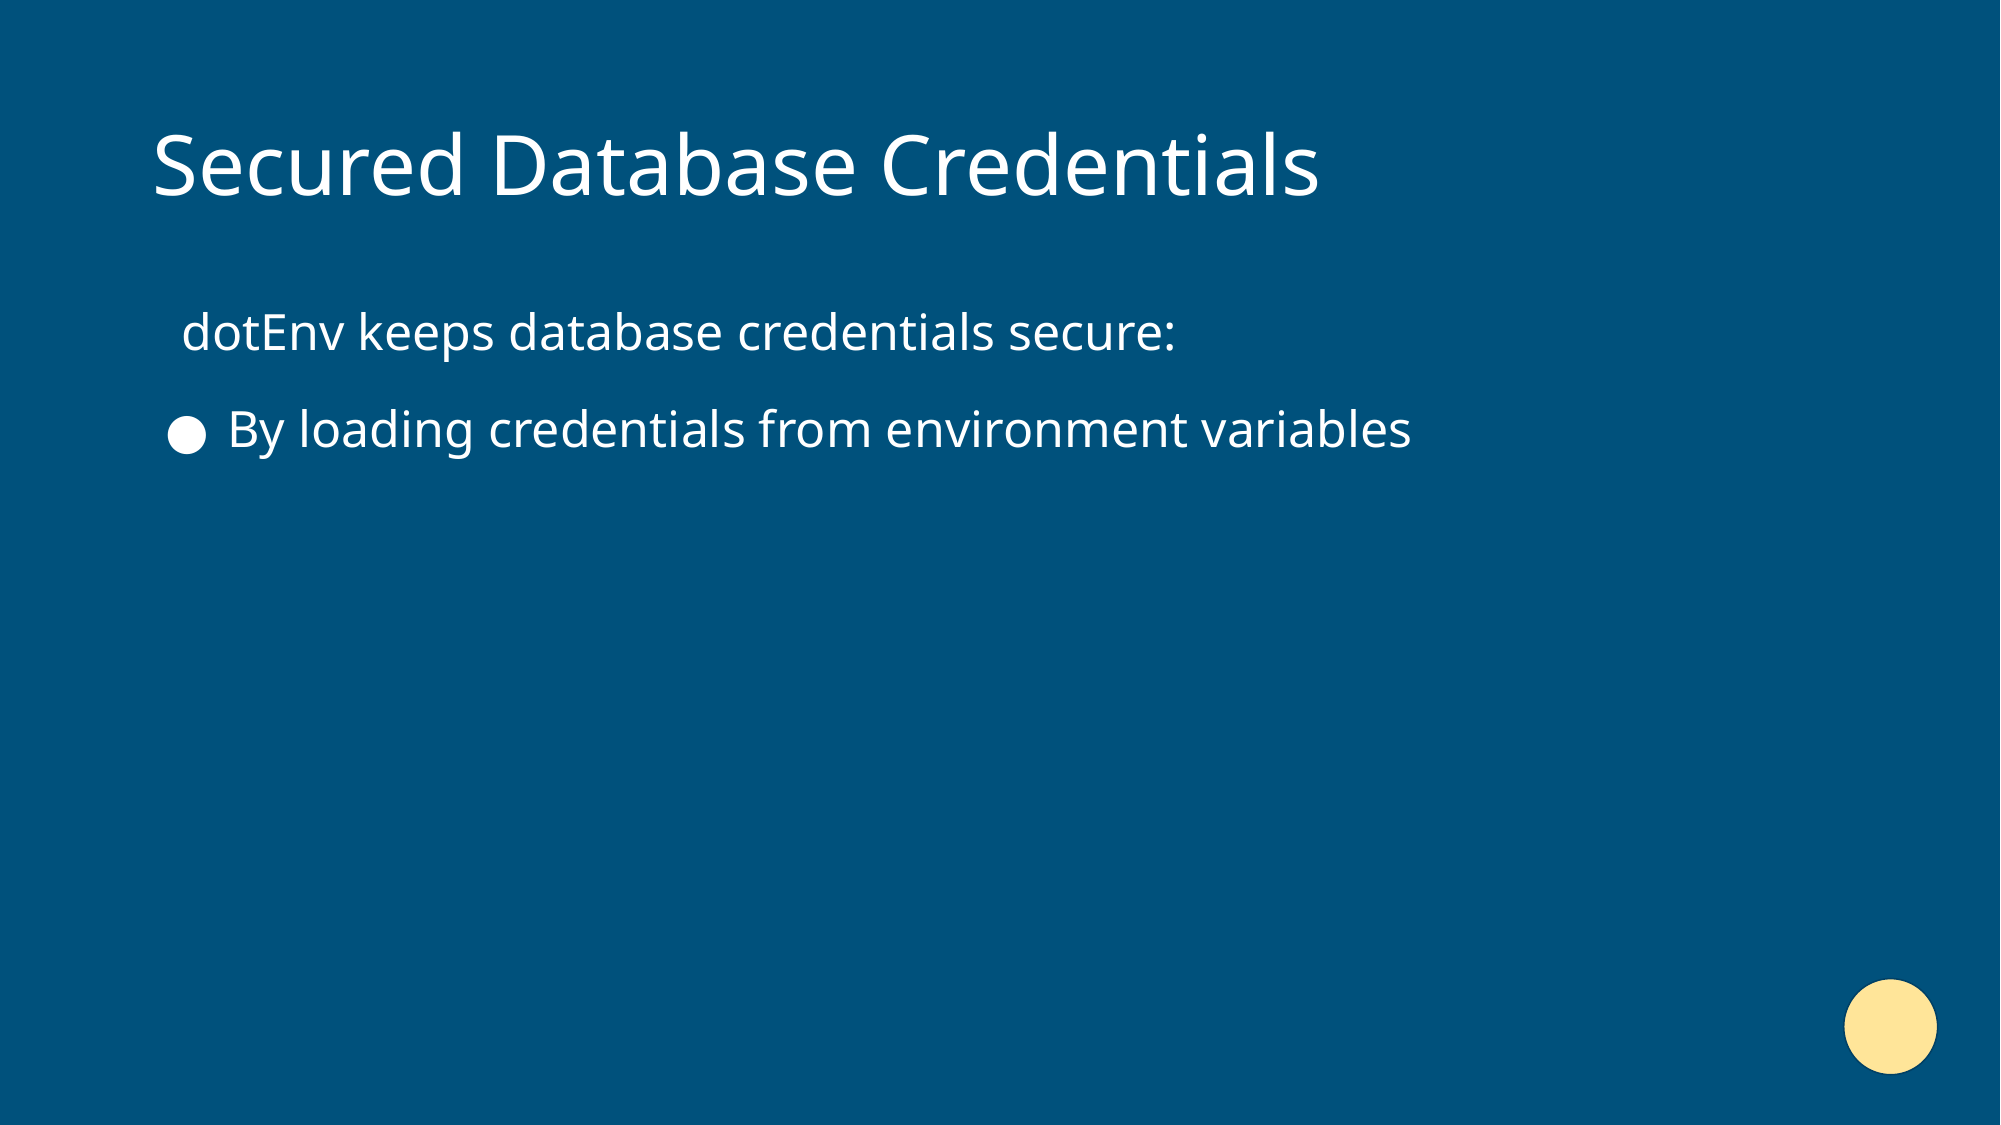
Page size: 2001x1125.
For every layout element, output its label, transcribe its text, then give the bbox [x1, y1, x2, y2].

list dotEnv keeps database credentials secure: By loading credentials from environment variables [137, 299, 1863, 1014]
text_box [1843, 978, 1938, 1075]
title Secured Database Credentials [137, 59, 1863, 278]
